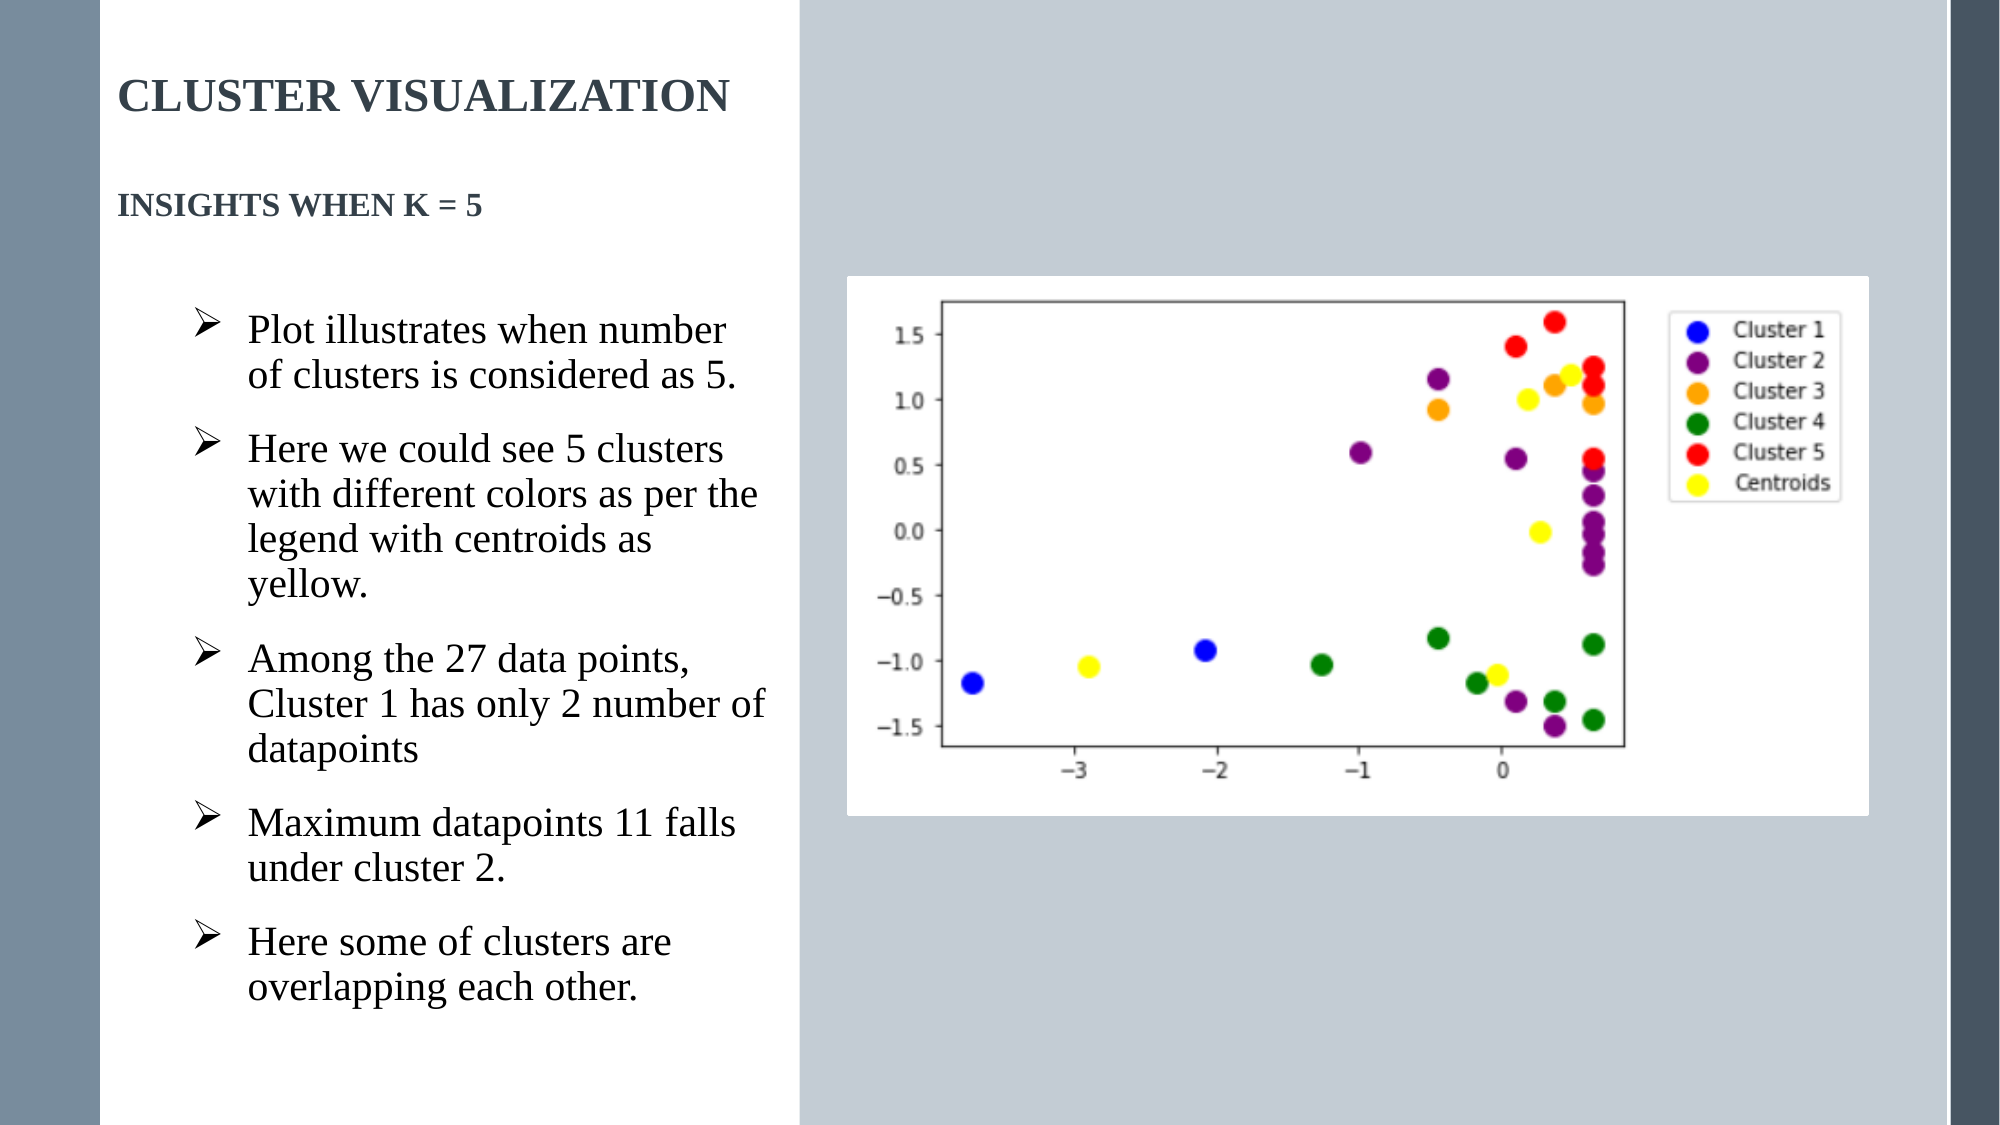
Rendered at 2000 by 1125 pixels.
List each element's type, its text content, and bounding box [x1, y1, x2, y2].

picture [849, 278, 1867, 813]
title CLUSTER VISUALIZATION Insights When K = 5 [101, 62, 977, 288]
text_box Plot illustrates when number of clusters is considered as 5. Here we could see 5 clusters with different colors as per the legend with centroids as yellow. Among the 27 data points, Cluster 1 has only 2 number of datapoints Maximum datapoints 11 falls under cluster 2. Here some of clusters are overlapping each other. [176, 299, 788, 1024]
